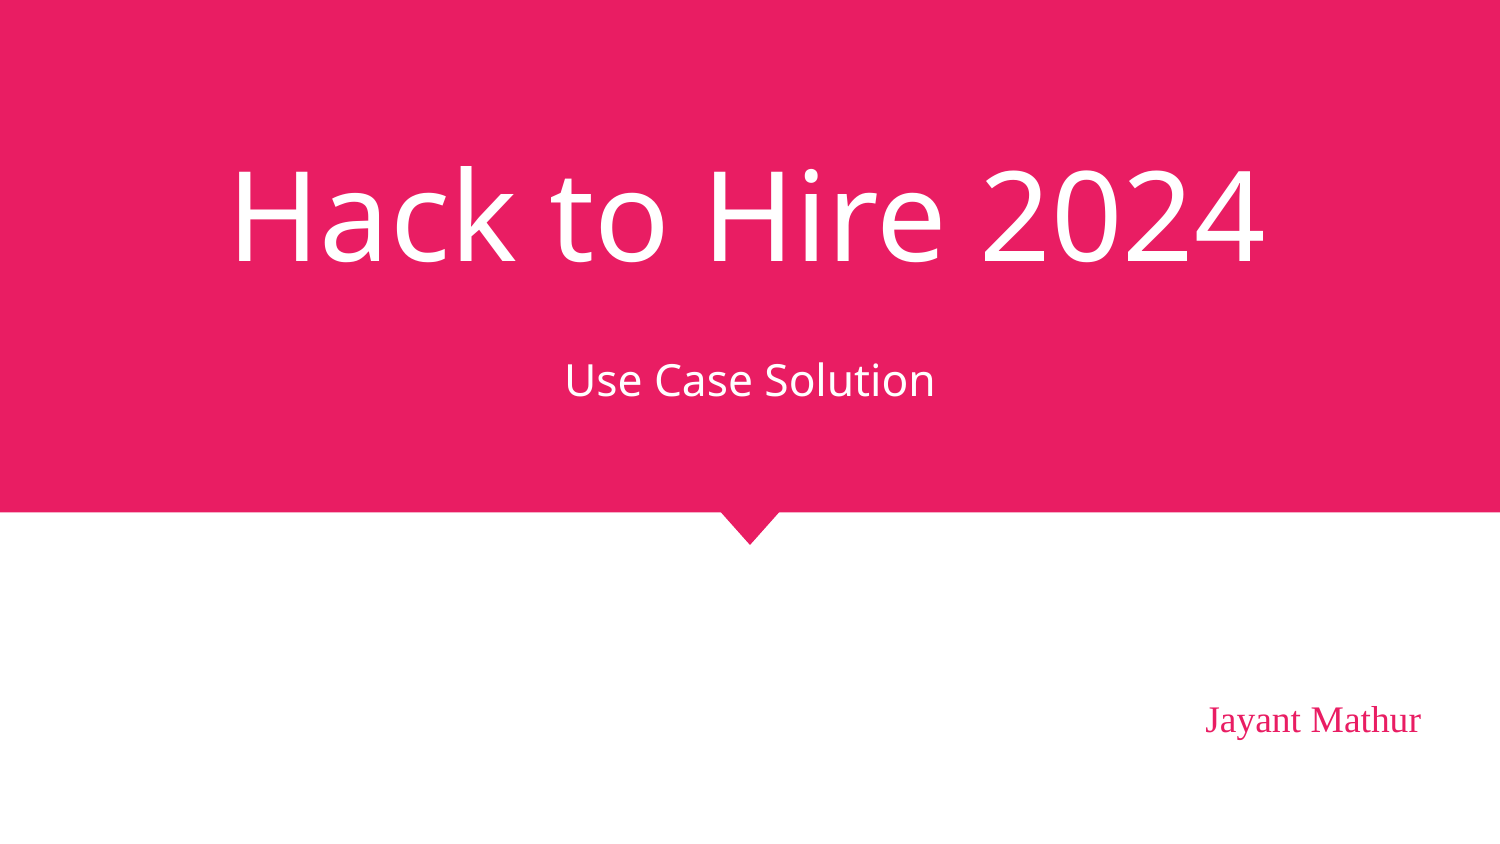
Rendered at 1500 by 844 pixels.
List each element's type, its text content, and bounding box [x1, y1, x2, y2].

subtitle Use Case Solution [548, 336, 952, 422]
text_box Jayant Mathur [1190, 679, 1465, 713]
title Hack to Hire 2024 [67, 105, 1427, 452]
